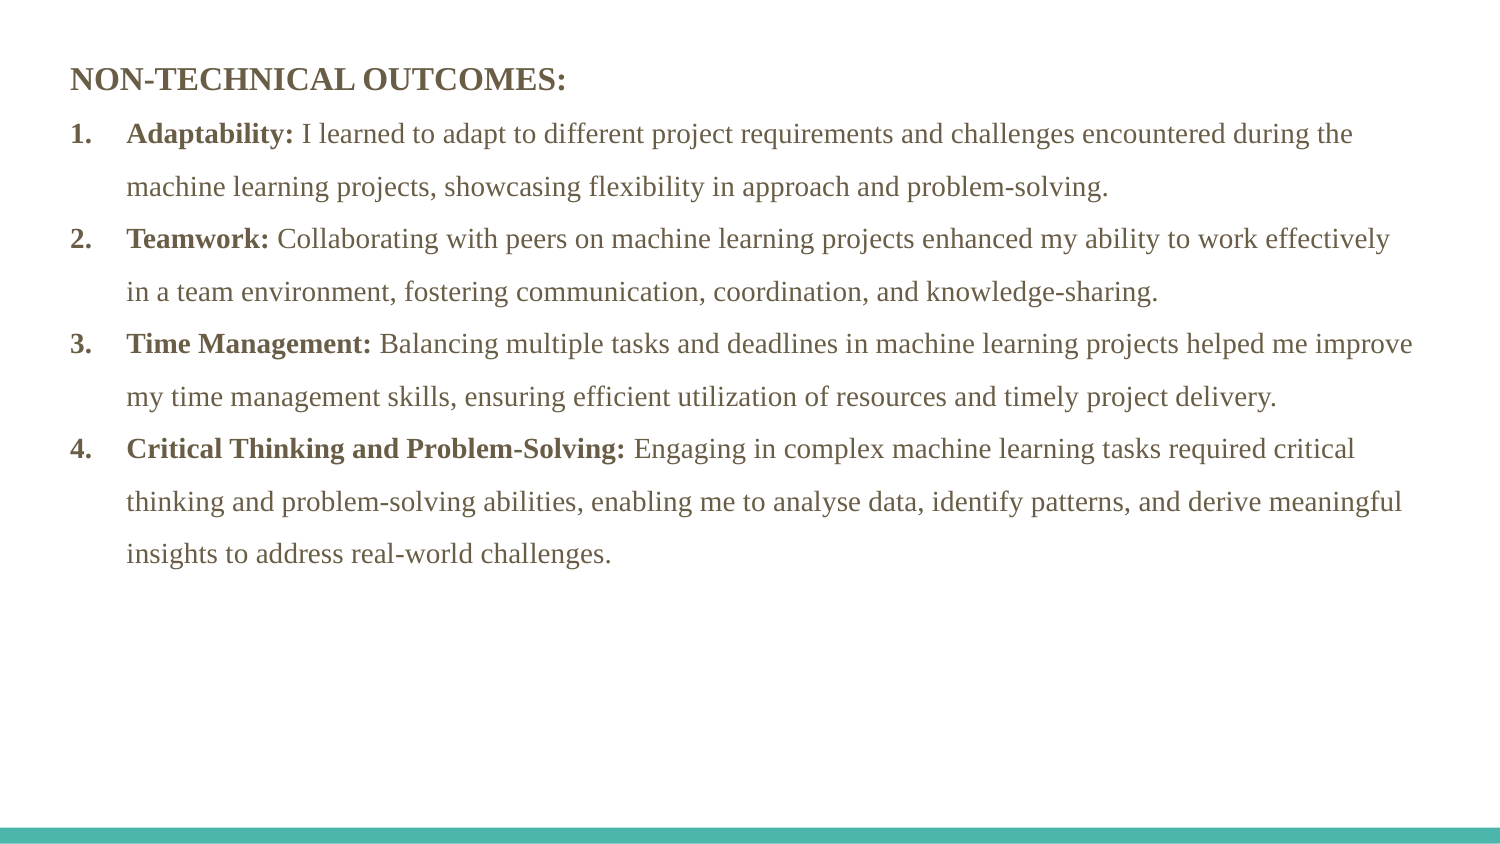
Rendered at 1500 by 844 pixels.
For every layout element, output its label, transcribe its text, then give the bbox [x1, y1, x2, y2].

list NON-TECHNICAL OUTCOMES: Adaptability: I learned to adapt to different project requirements and challenges encountered during the machine learning projects, showcasing flexibility in approach and problem-solving. Teamwork: Collaborating with peers on machine learning projects enhanced my ability to work effectively in a team environment, fostering communication, coordination, and knowledge-sharing. Time Management: Balancing multiple tasks and deadlines in machine learning projects helped me improve my time management skills, ensuring efficient utilization of resources and timely project delivery. Critical Thinking and Problem-Solving: Engaging in complex machine learning tasks required critical thinking and problem-solving abilities, enabling me to analyse data, identify patterns, and derive meaningful insights to address real-world challenges. [36, 22, 1435, 776]
